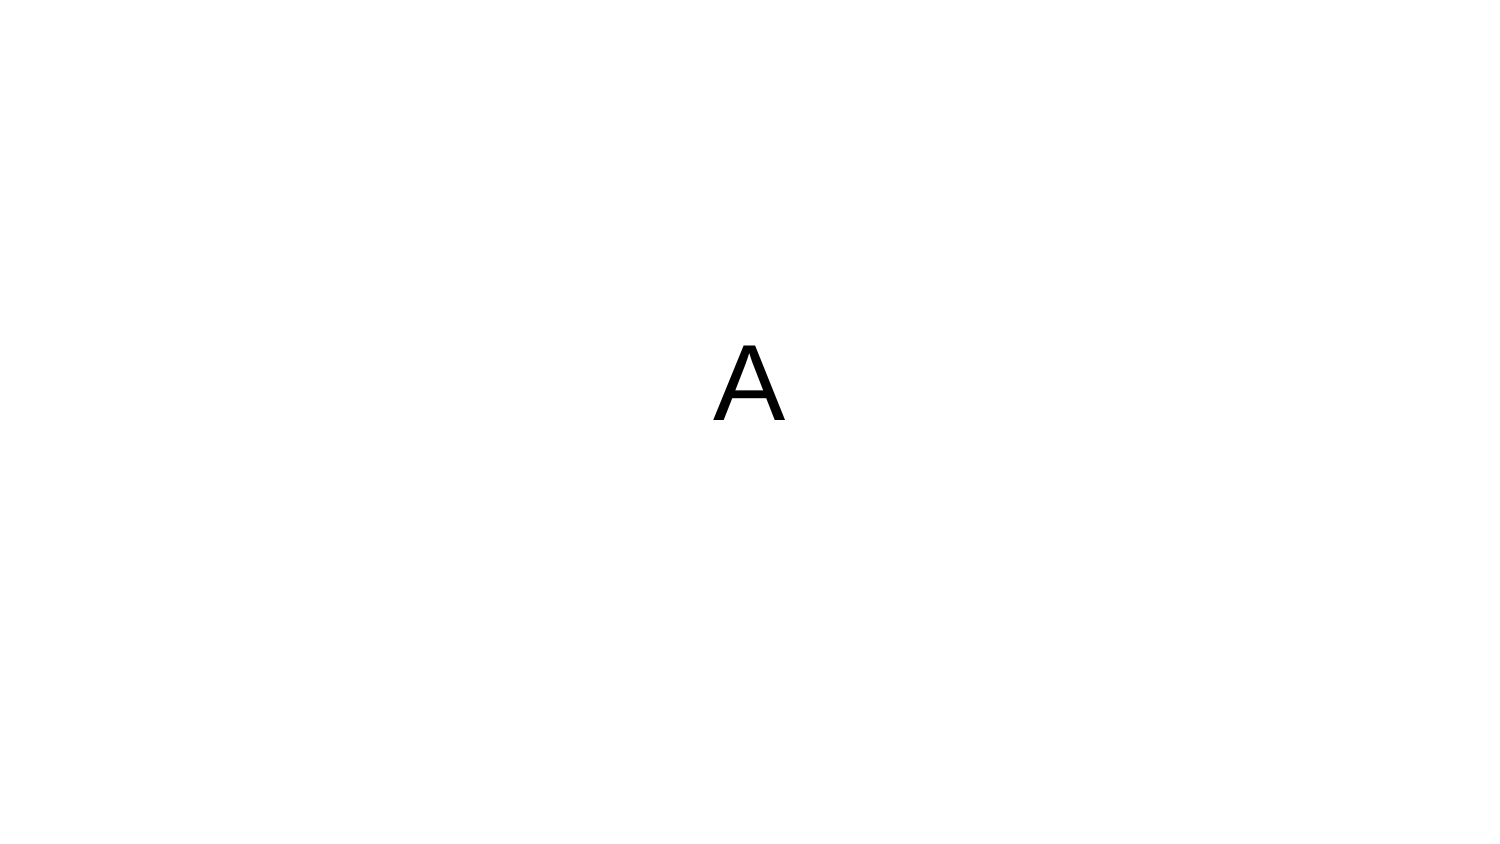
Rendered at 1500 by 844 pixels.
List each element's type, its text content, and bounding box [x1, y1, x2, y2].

title A [51, 122, 1449, 459]
